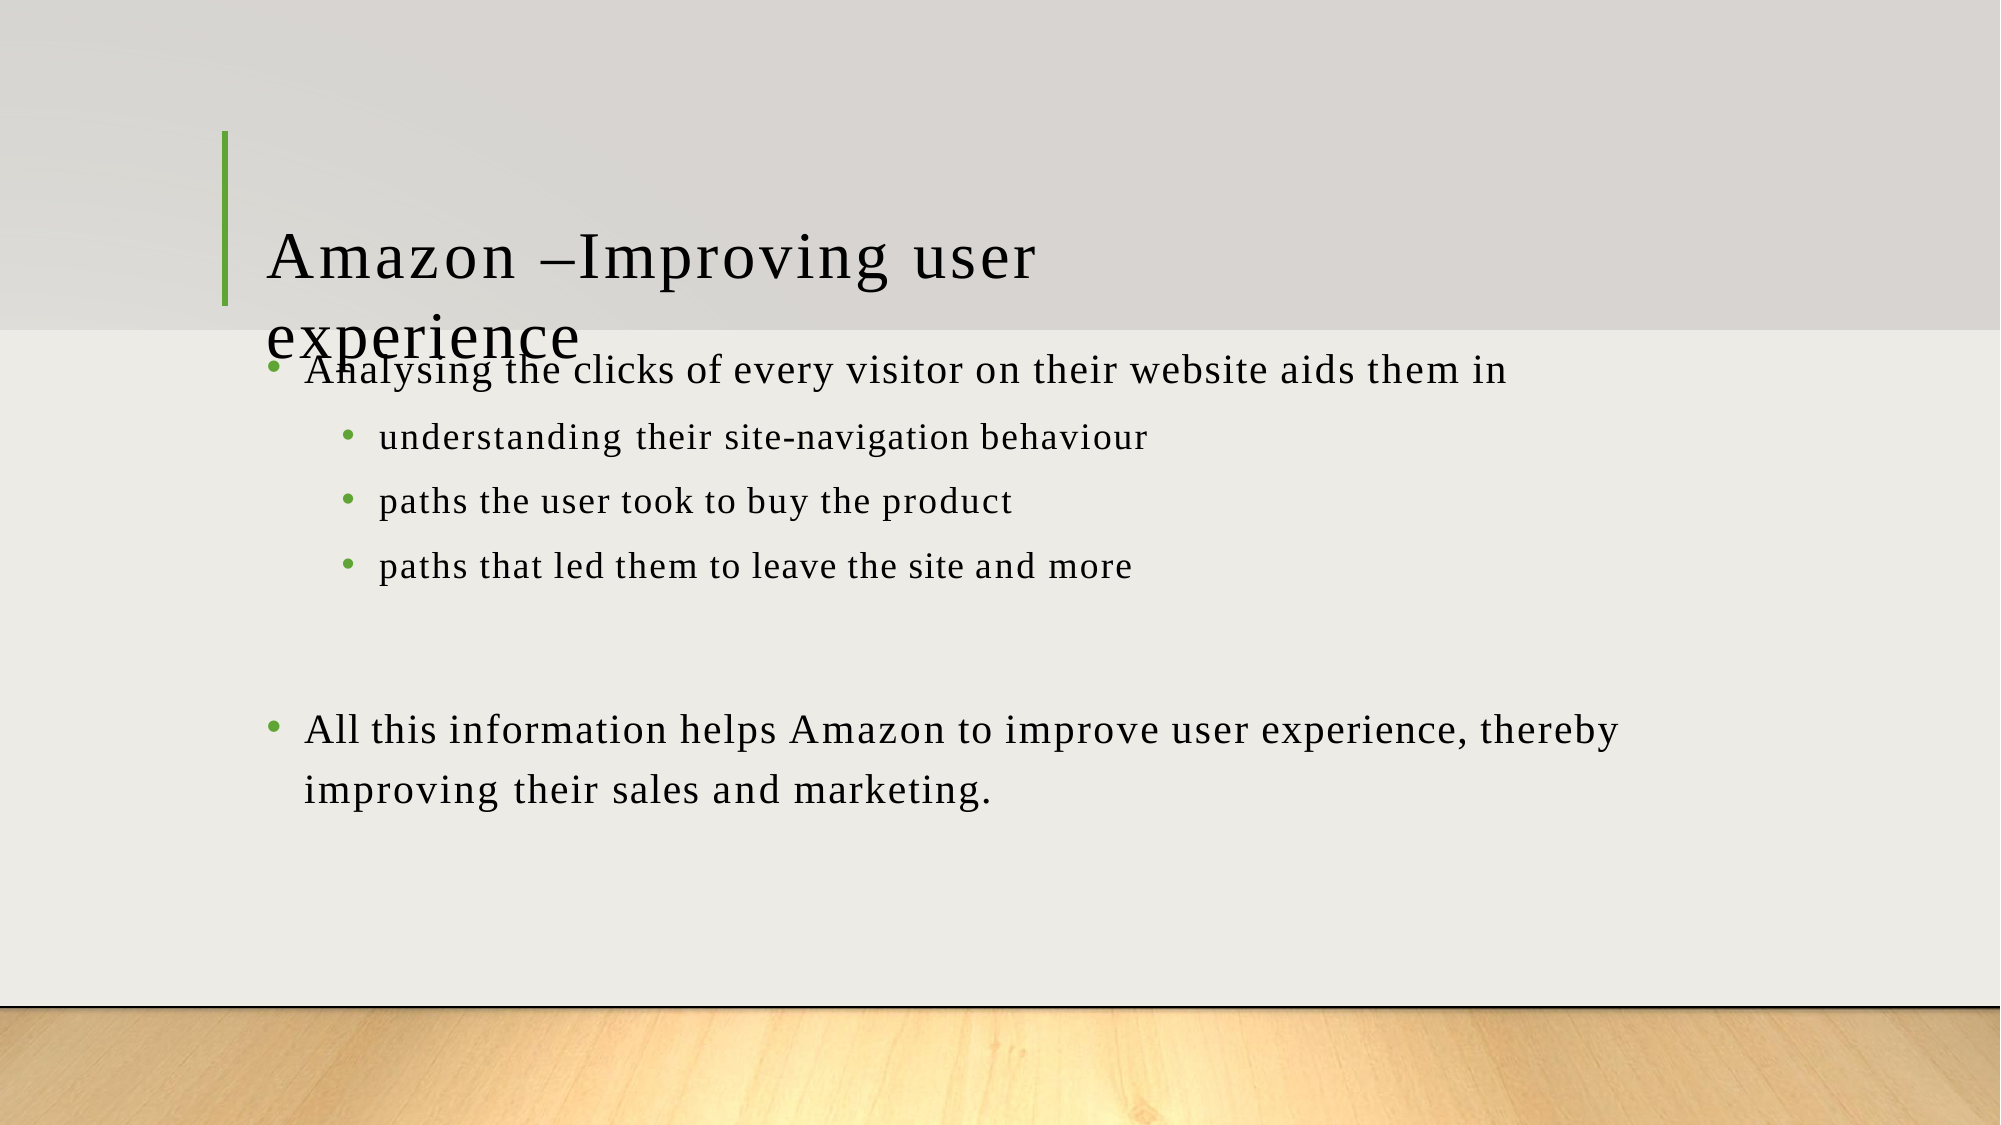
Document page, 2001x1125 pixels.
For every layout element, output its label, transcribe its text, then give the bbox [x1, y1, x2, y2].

picture [0, 1008, 2000, 1125]
picture [0, 0, 2000, 1006]
title Amazon –Improving user experience [264, 210, 1367, 317]
text_box Analysing the clicks of every visitor on their website aids them in understanding their site-navigation behaviour paths the user took to buy the product paths that led them to leave the site and more All this information helps Amazon to improve user experience, thereby improving their sales and marketing. [264, 317, 1620, 812]
